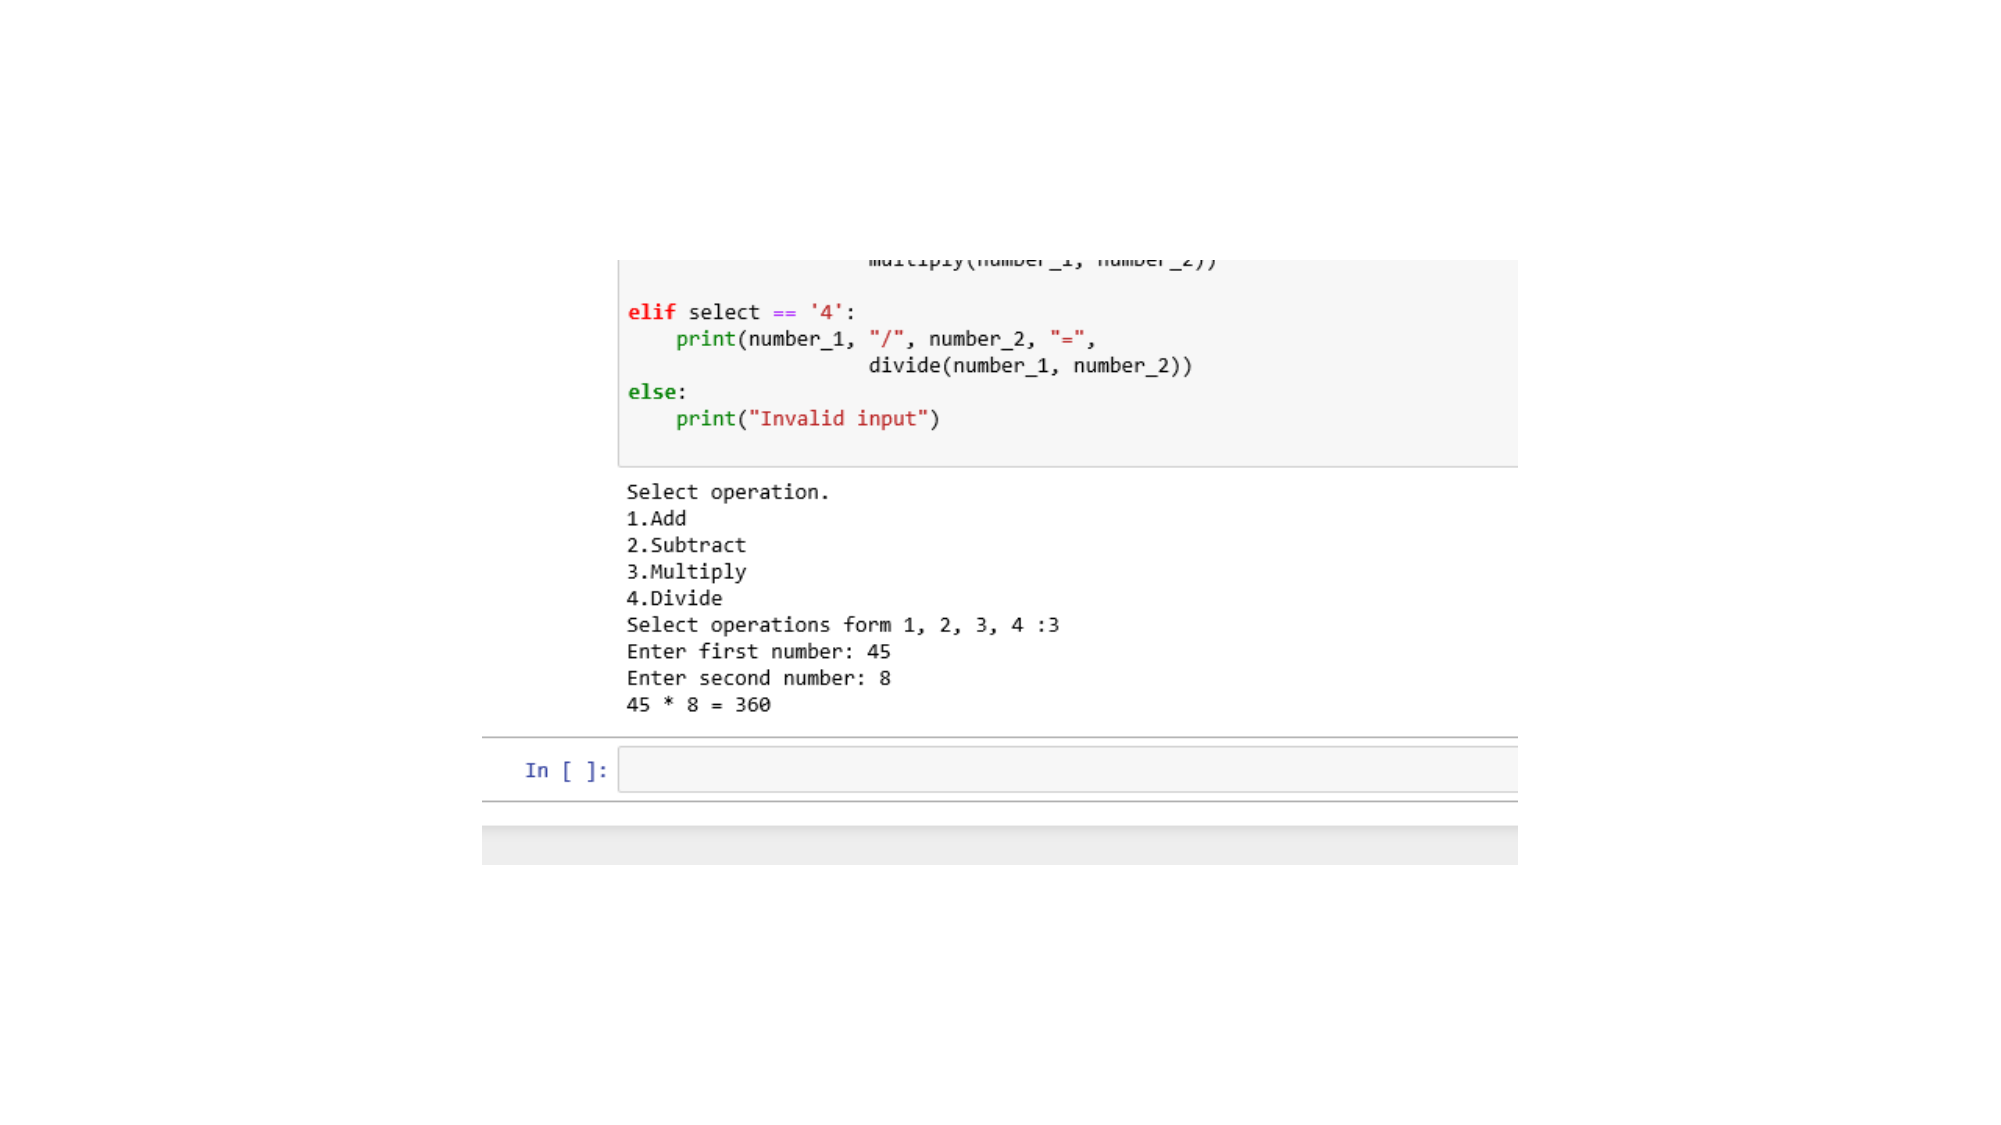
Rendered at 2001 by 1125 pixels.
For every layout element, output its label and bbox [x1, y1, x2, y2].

picture [481, 260, 1518, 865]
